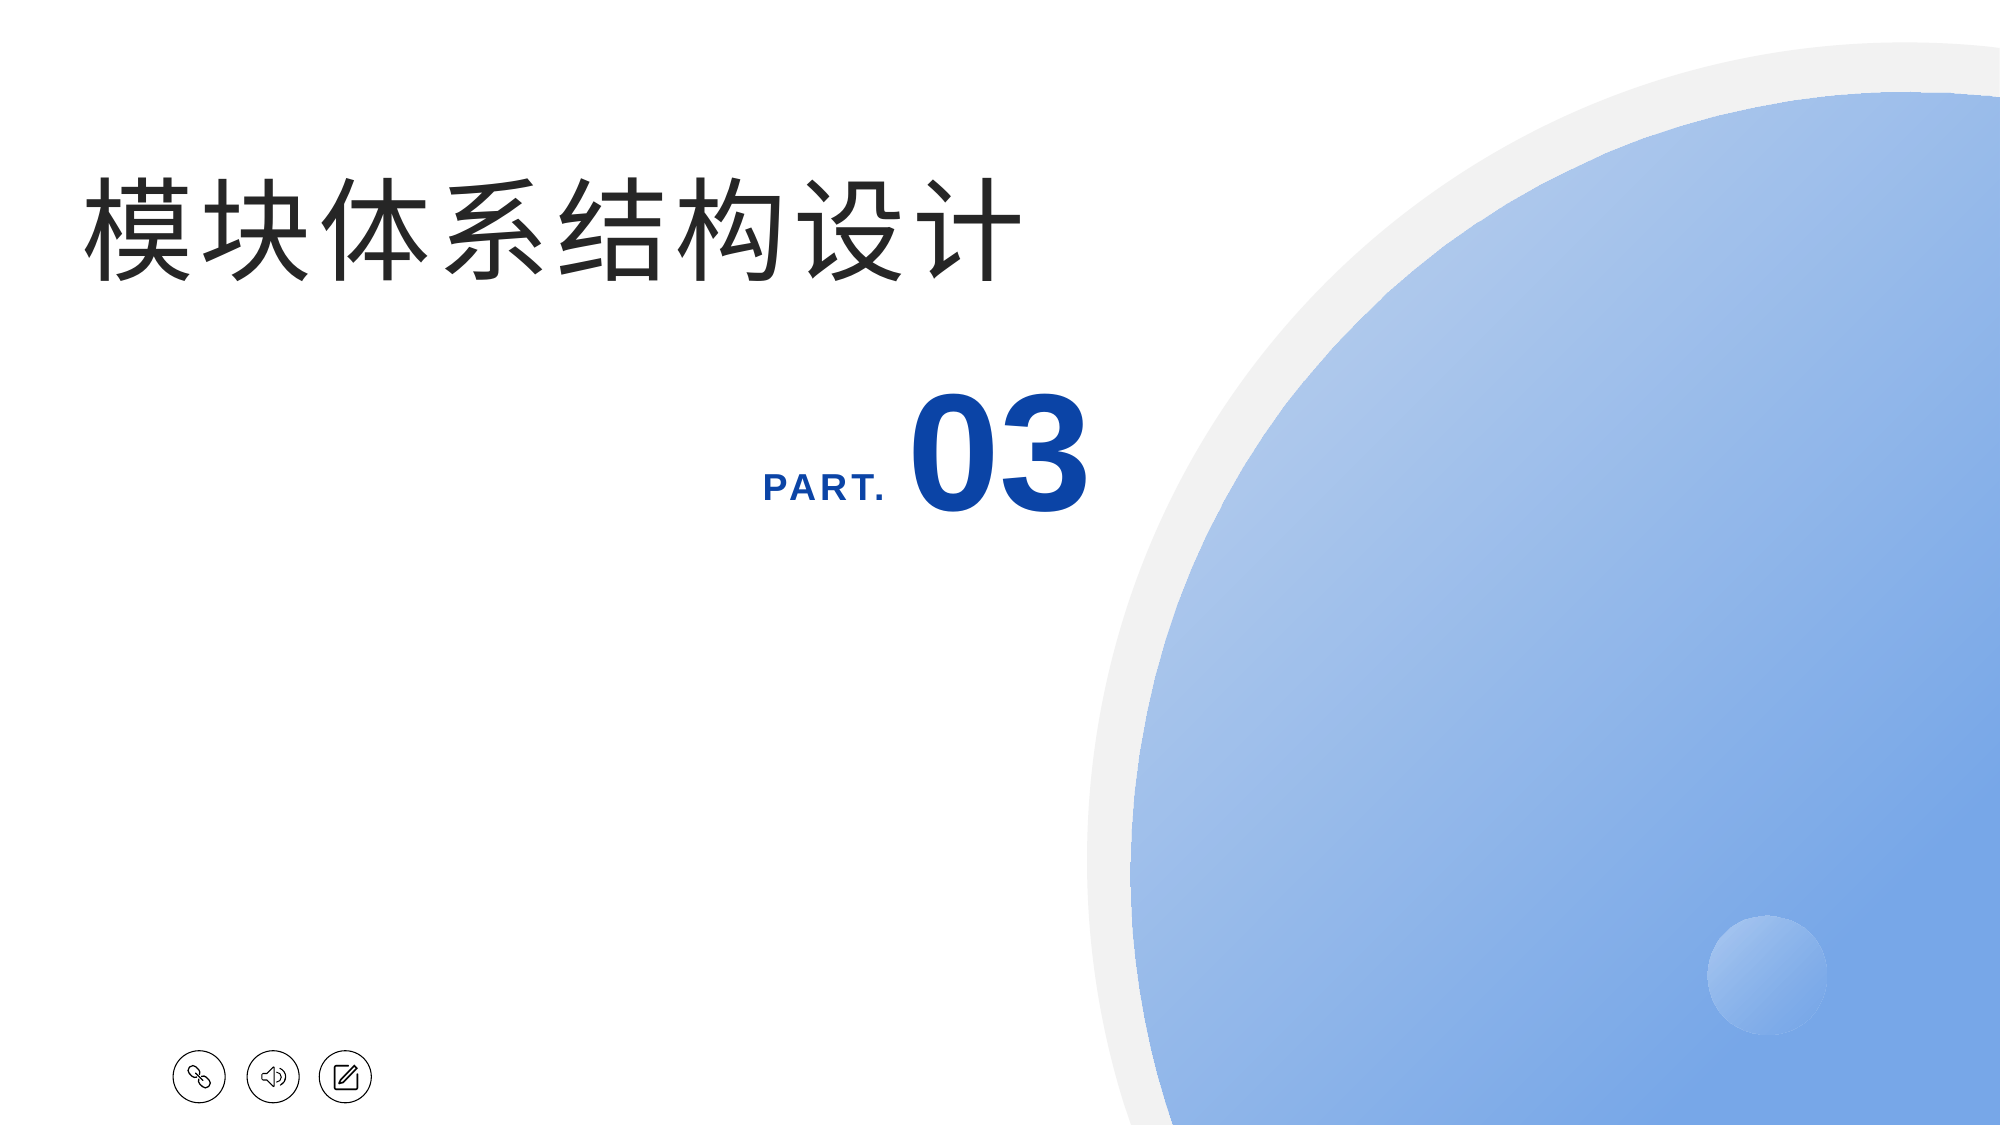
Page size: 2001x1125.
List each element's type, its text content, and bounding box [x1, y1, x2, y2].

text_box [744, 336, 1109, 554]
title 模块体系结构设计 [66, 132, 1083, 296]
picture [332, 1063, 360, 1092]
